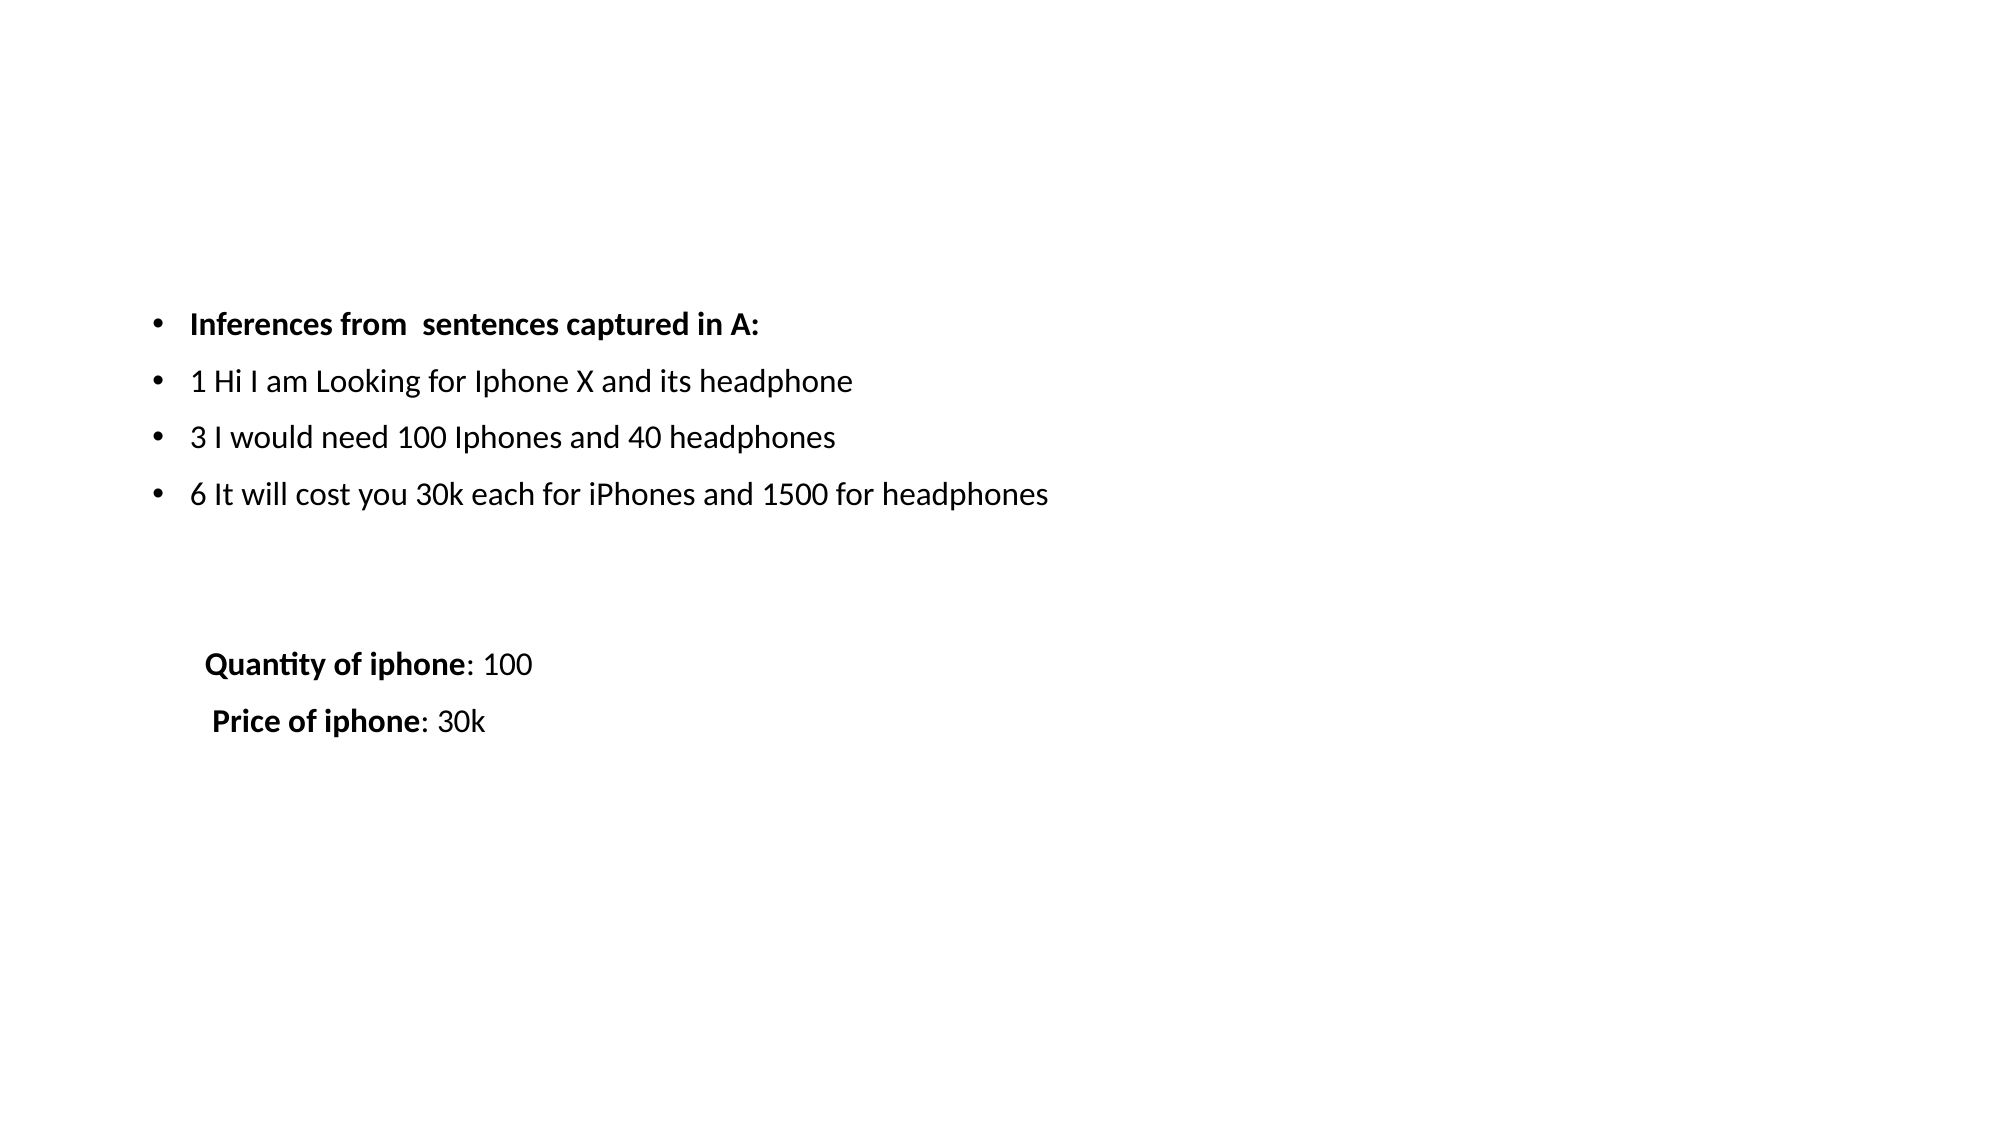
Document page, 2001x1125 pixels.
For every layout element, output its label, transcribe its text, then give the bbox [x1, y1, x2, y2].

list Inferences from sentences captured in A: 1 Hi I am Looking for Iphone X and its headphone 3 I would need 100 Iphones and 40 headphones 6 It will cost you 30k each for iPhones and 1500 for headphones Quantity of iphone: 100 Price of iphone: 30k [137, 299, 1863, 1014]
